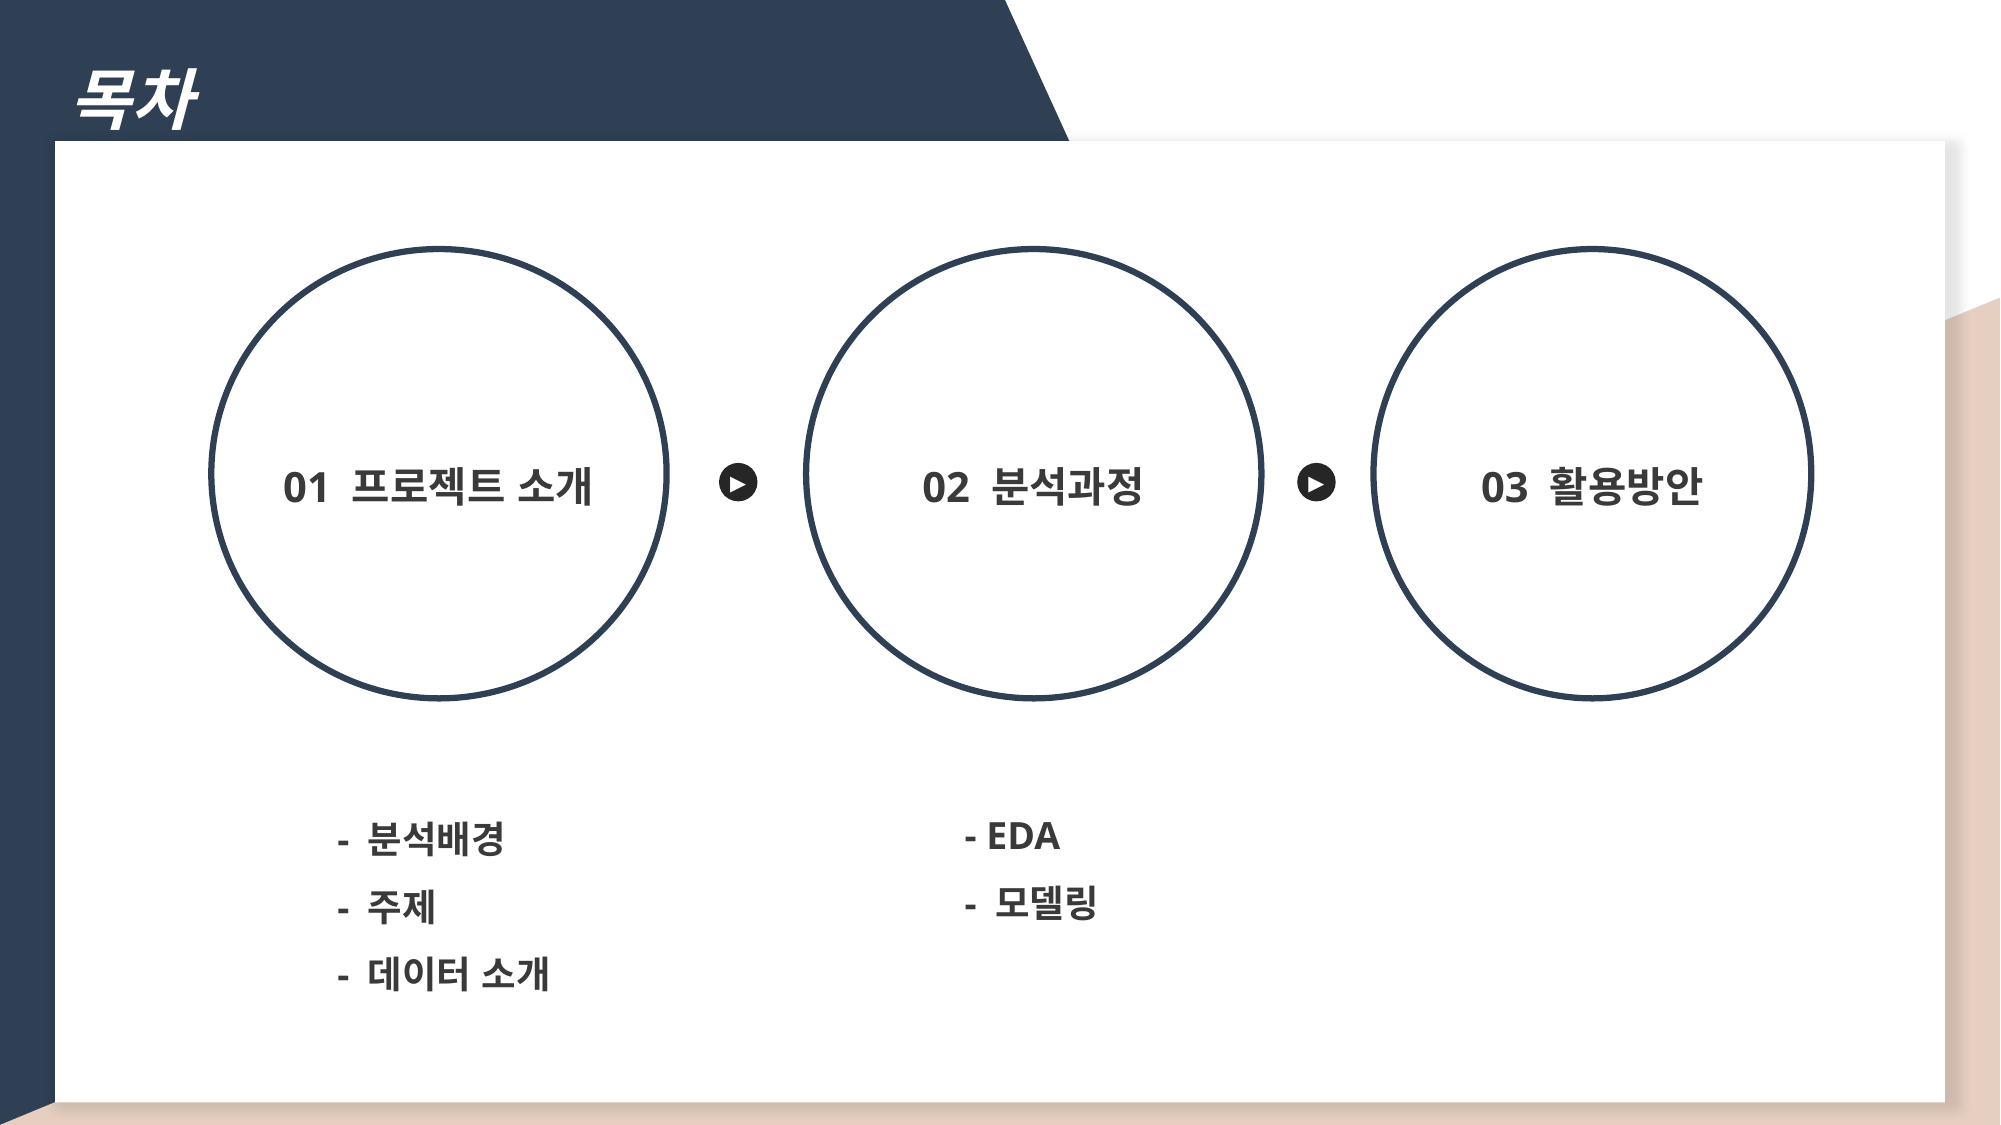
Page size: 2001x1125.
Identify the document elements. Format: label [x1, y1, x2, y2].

text_box [0, 0, 2000, 1125]
